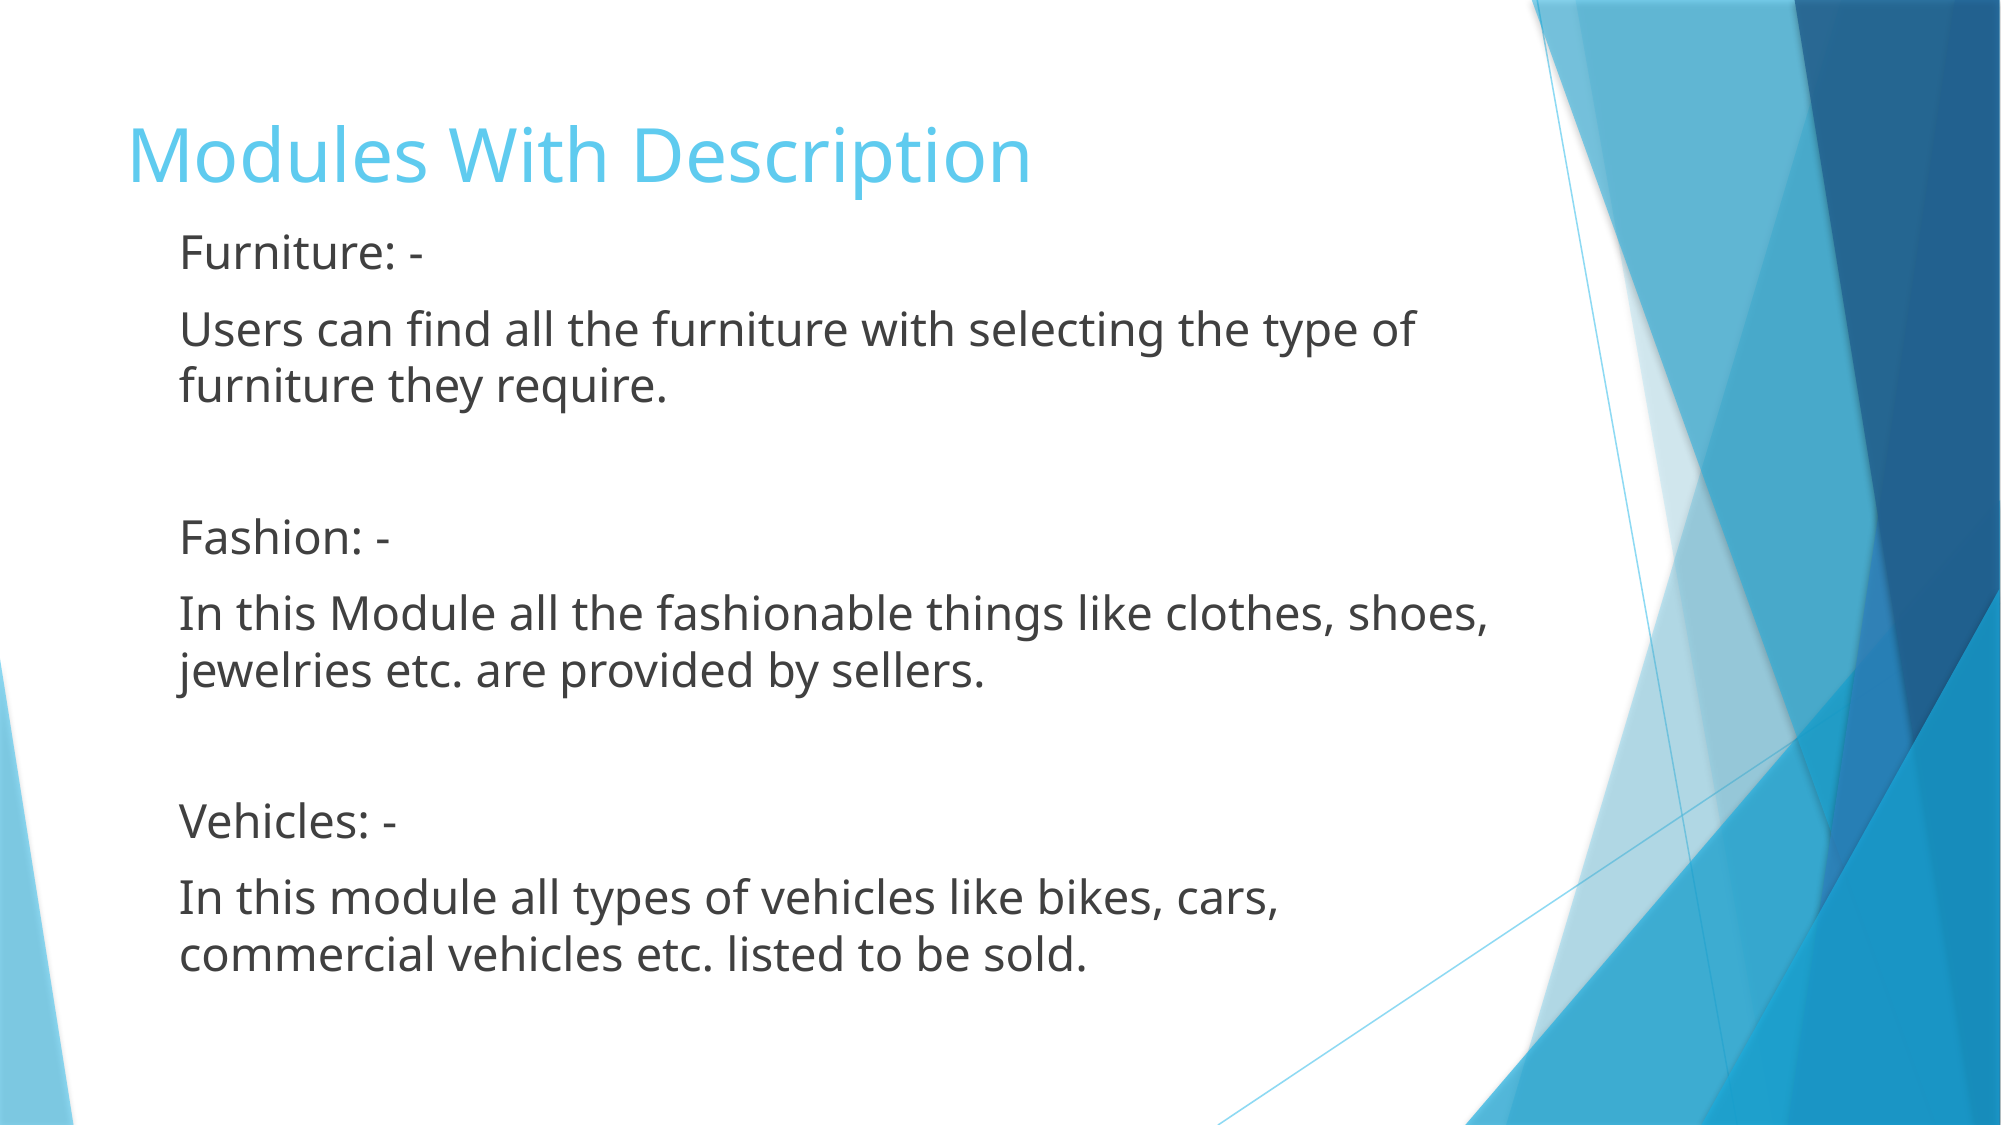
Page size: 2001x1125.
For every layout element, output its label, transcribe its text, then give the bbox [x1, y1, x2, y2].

list Furniture: - Users can find all the furniture with selecting the type of furniture they require. Fashion: - In this Module all the fashionable things like clothes, shoes, jewelries etc. are provided by sellers. Vehicles: - In this module all types of vehicles like bikes, cars, commercial vehicles etc. listed to be sold. [111, 211, 1522, 992]
title Modules With Description [111, 99, 1522, 211]
